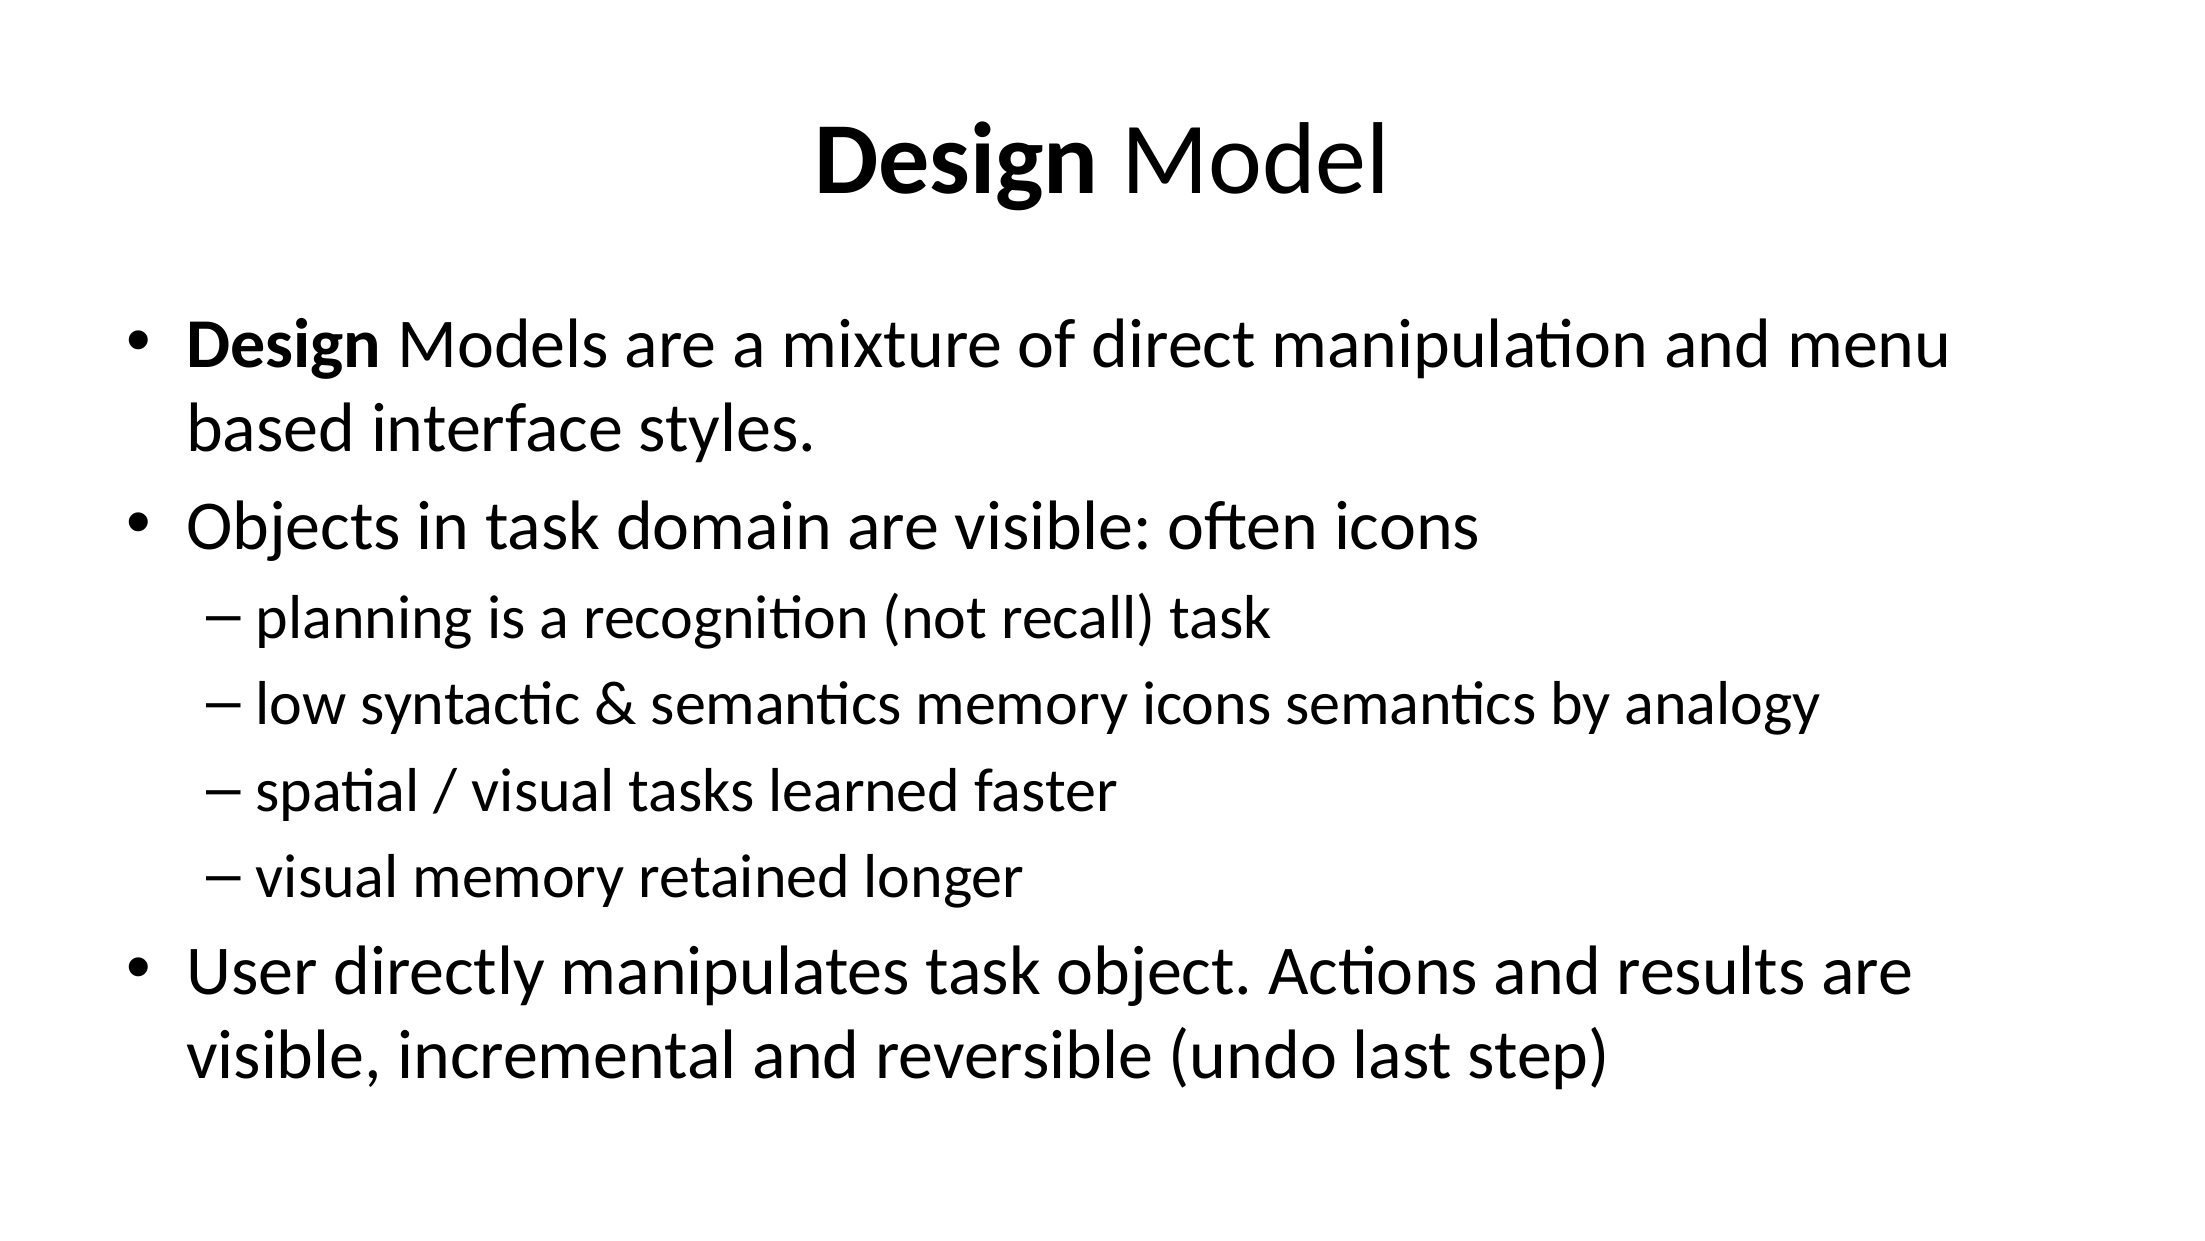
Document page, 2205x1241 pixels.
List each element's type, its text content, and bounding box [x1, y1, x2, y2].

title Design Model [110, 49, 2095, 257]
list Design Models are a mixture of direct manipulation and menu based interface styles. Objects in task domain are visible: often icons planning is a recognition (not recall) task low syntactic & semantics memory icons semantics by analogy spatial / visual tasks learned faster visual memory retained longer User directly manipulates task object. Actions and results are visible, incremental and reversible (undo last step) [110, 289, 2095, 1108]
